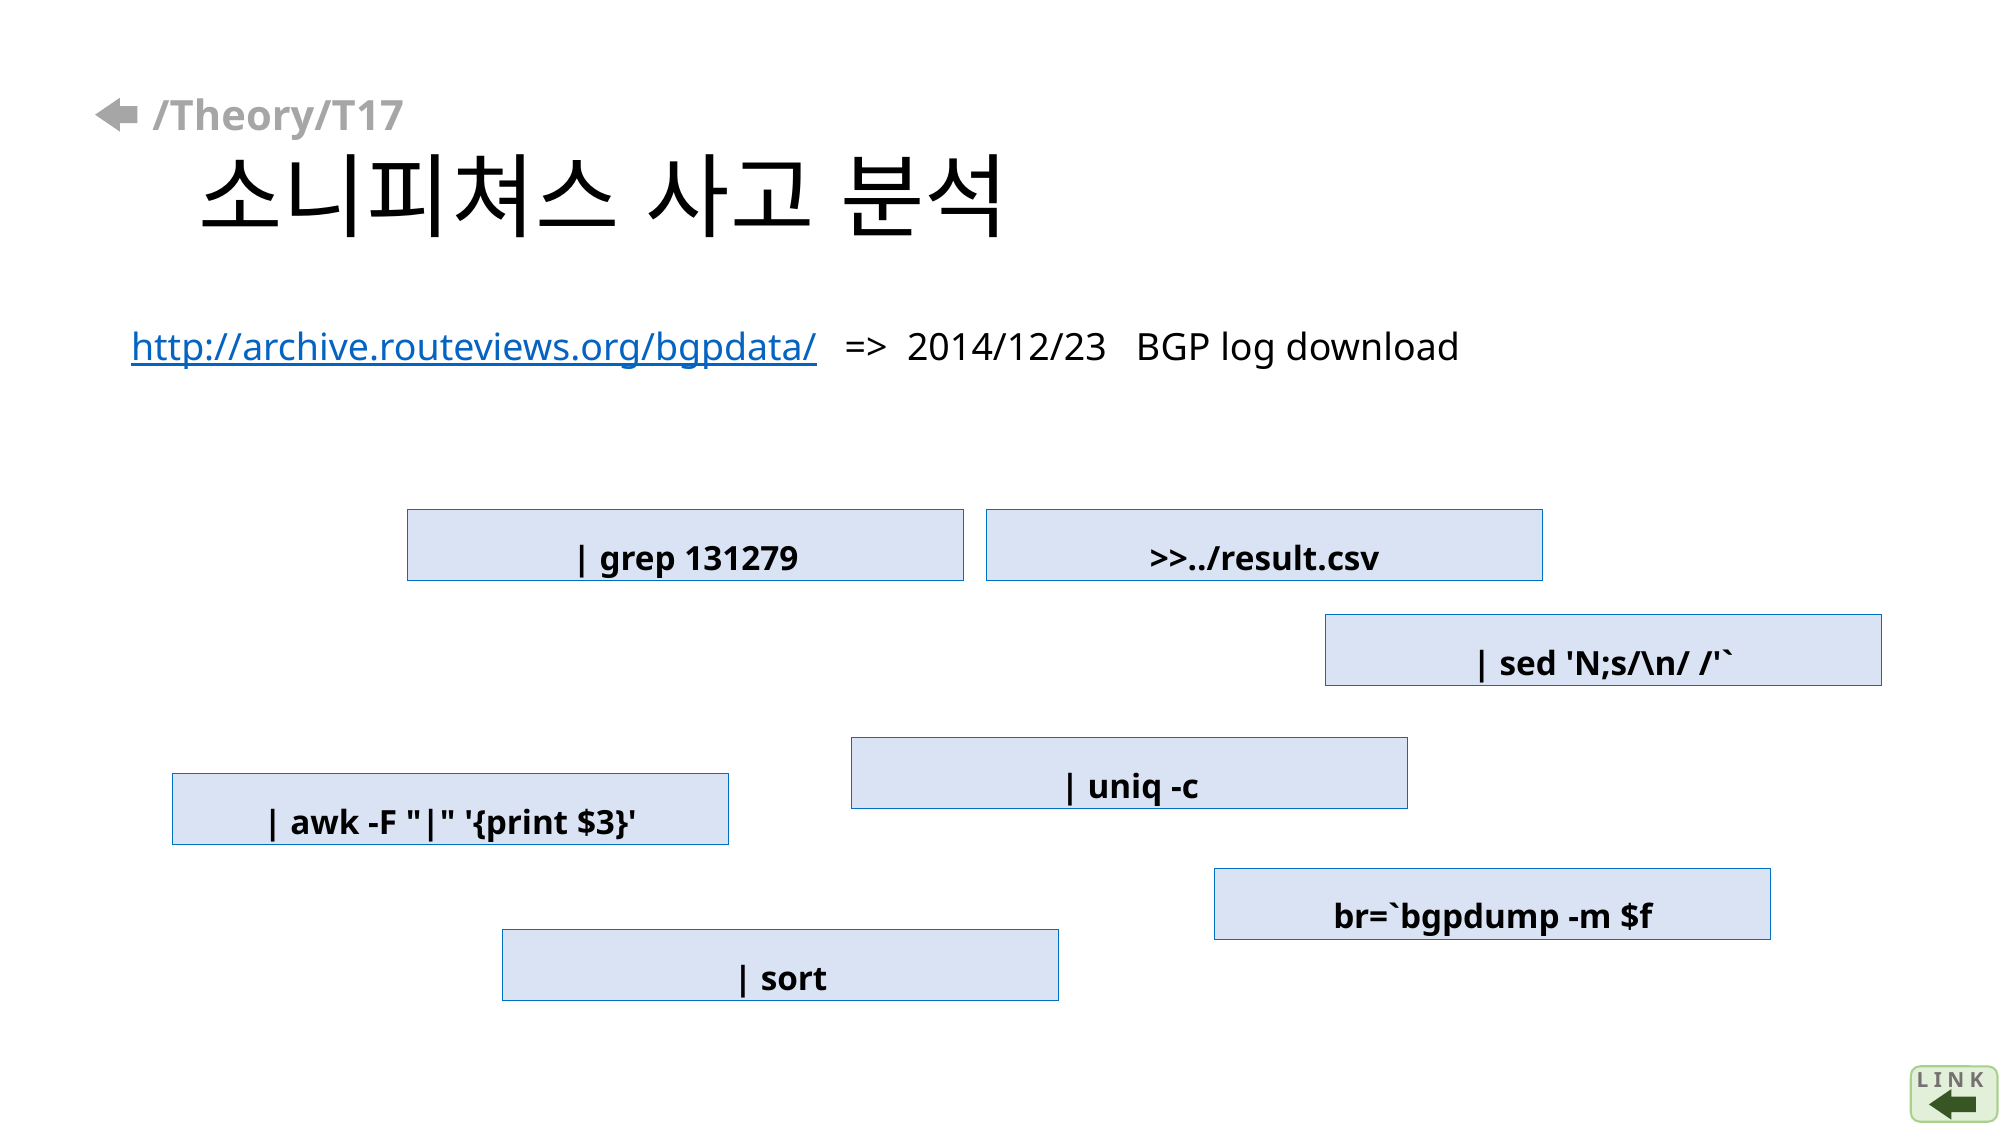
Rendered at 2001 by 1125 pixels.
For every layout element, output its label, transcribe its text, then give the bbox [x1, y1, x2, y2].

text_box [93, 95, 139, 134]
text_box http://archive.routeviews.org/bgpdata/ [116, 315, 852, 381]
text_box => 2014/12/23 BGP log download [829, 315, 1712, 375]
text_box | uniq -c [851, 737, 1408, 809]
text_box br=`bgpdump -m $f [1214, 868, 1771, 940]
text_box | grep 131279 [407, 509, 964, 581]
text_box >>../result.csv [986, 509, 1543, 581]
title /Theory/T17 소니피쳐스 사고 분석 [137, 59, 1863, 278]
text_box | awk -F "|" '{print $3}' [172, 773, 729, 845]
text_box | sed 'N;s/\n/ /'` [1325, 614, 1882, 686]
text_box | sort [502, 929, 1059, 1001]
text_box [1901, 1059, 2000, 1125]
